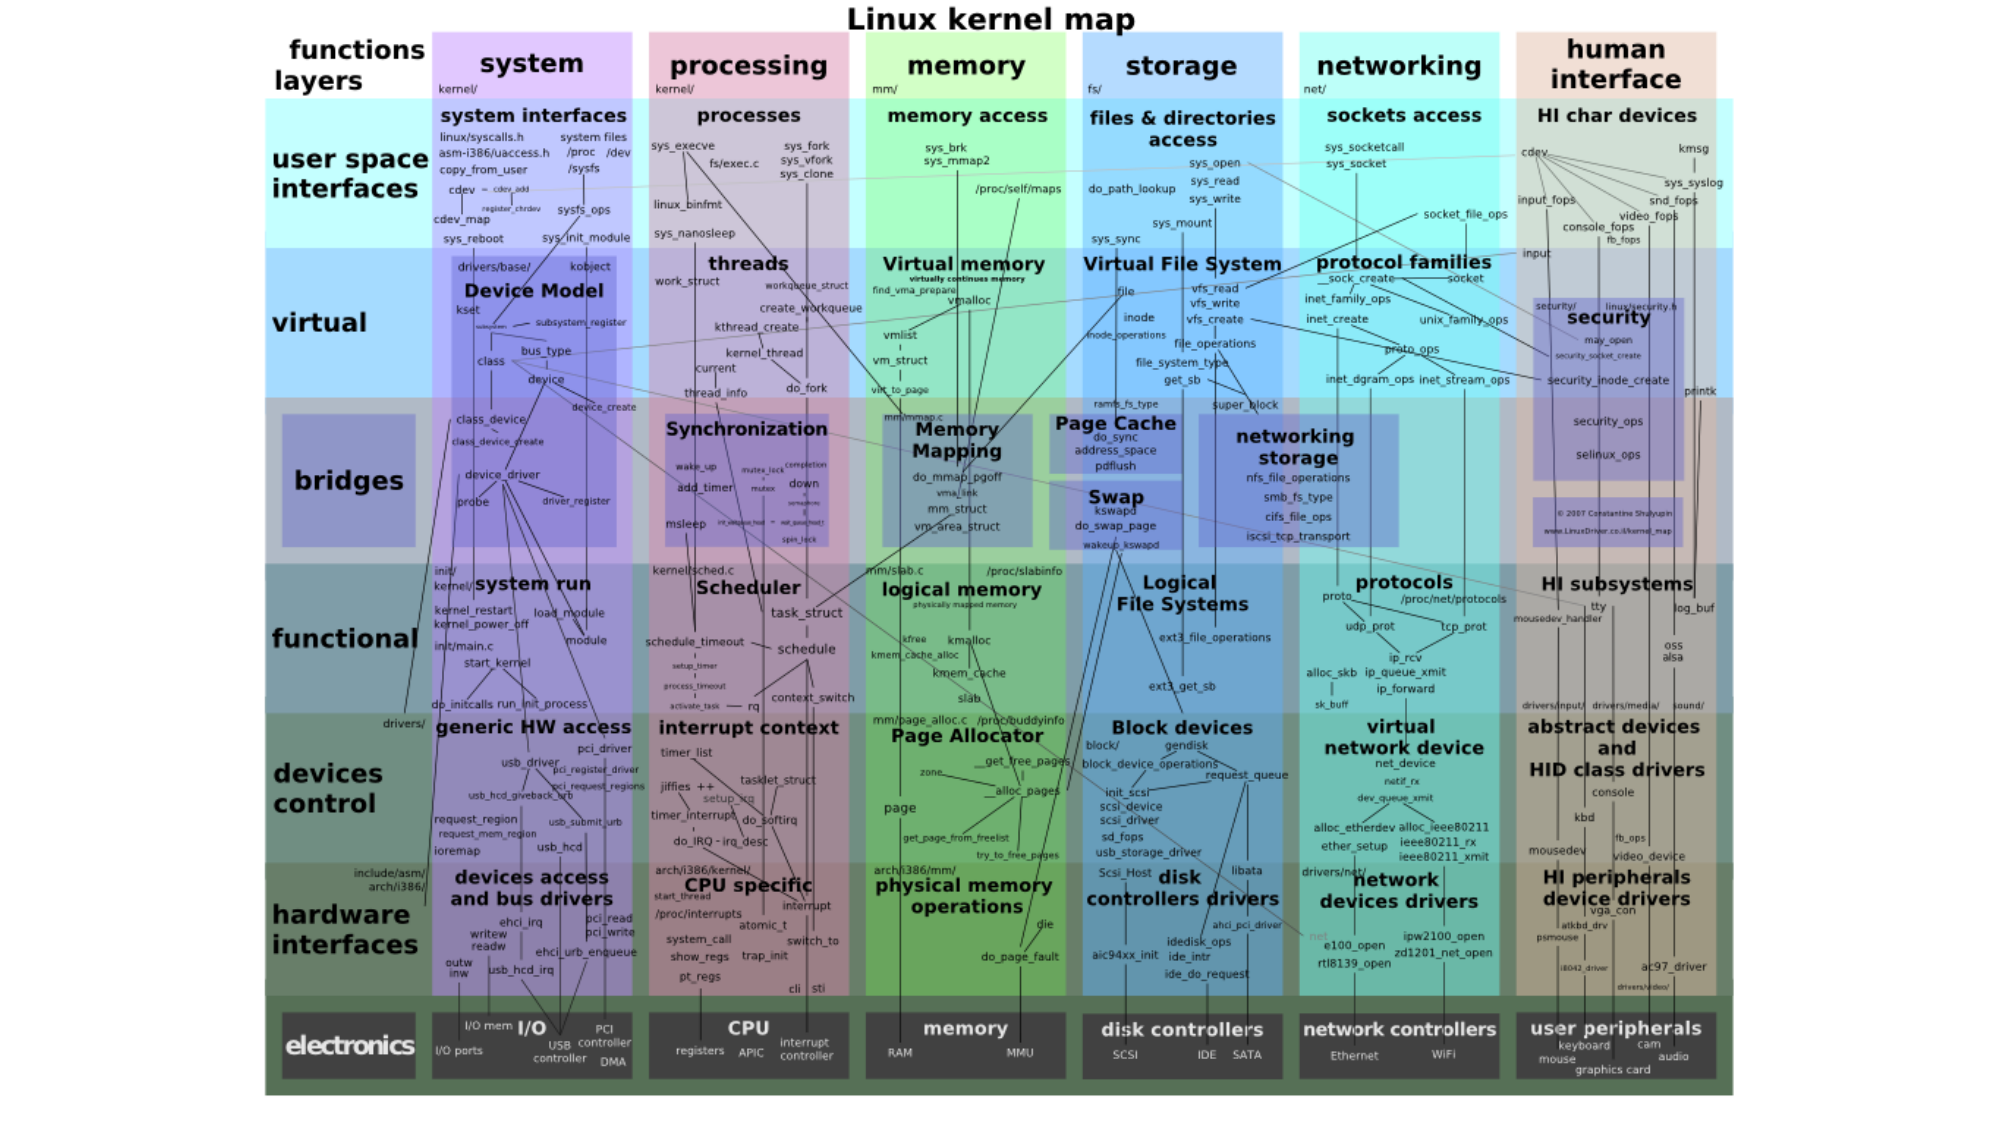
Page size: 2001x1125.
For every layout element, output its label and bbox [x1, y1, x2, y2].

picture [249, 0, 1750, 1125]
